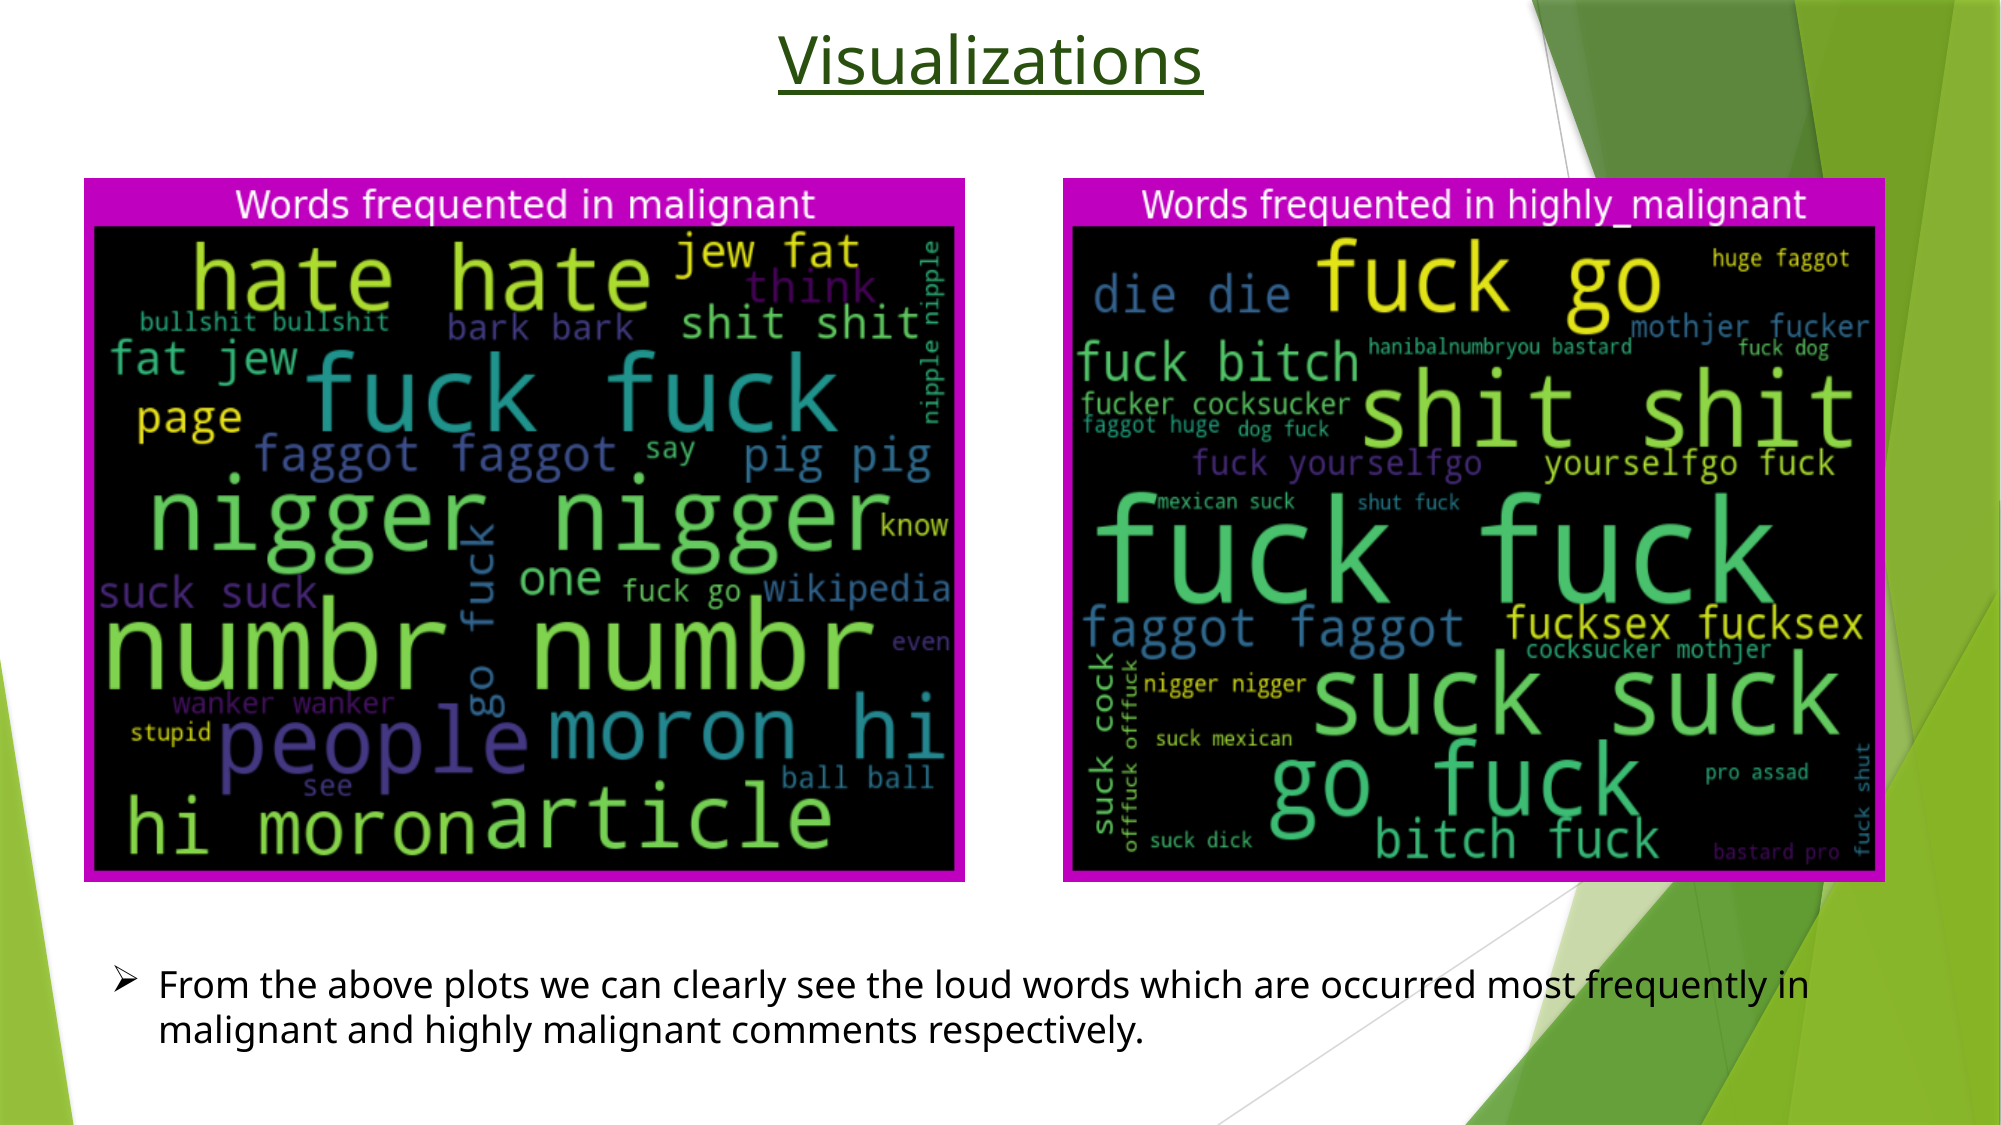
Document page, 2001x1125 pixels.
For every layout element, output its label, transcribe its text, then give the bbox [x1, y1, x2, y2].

text_box From the above plots we can clearly see the loud words which are occurred most frequently in malignant and highly malignant comments respectively. [96, 953, 1831, 1059]
picture [1062, 177, 1886, 883]
text_box Visualizations [67, 10, 1915, 106]
picture [84, 177, 966, 883]
